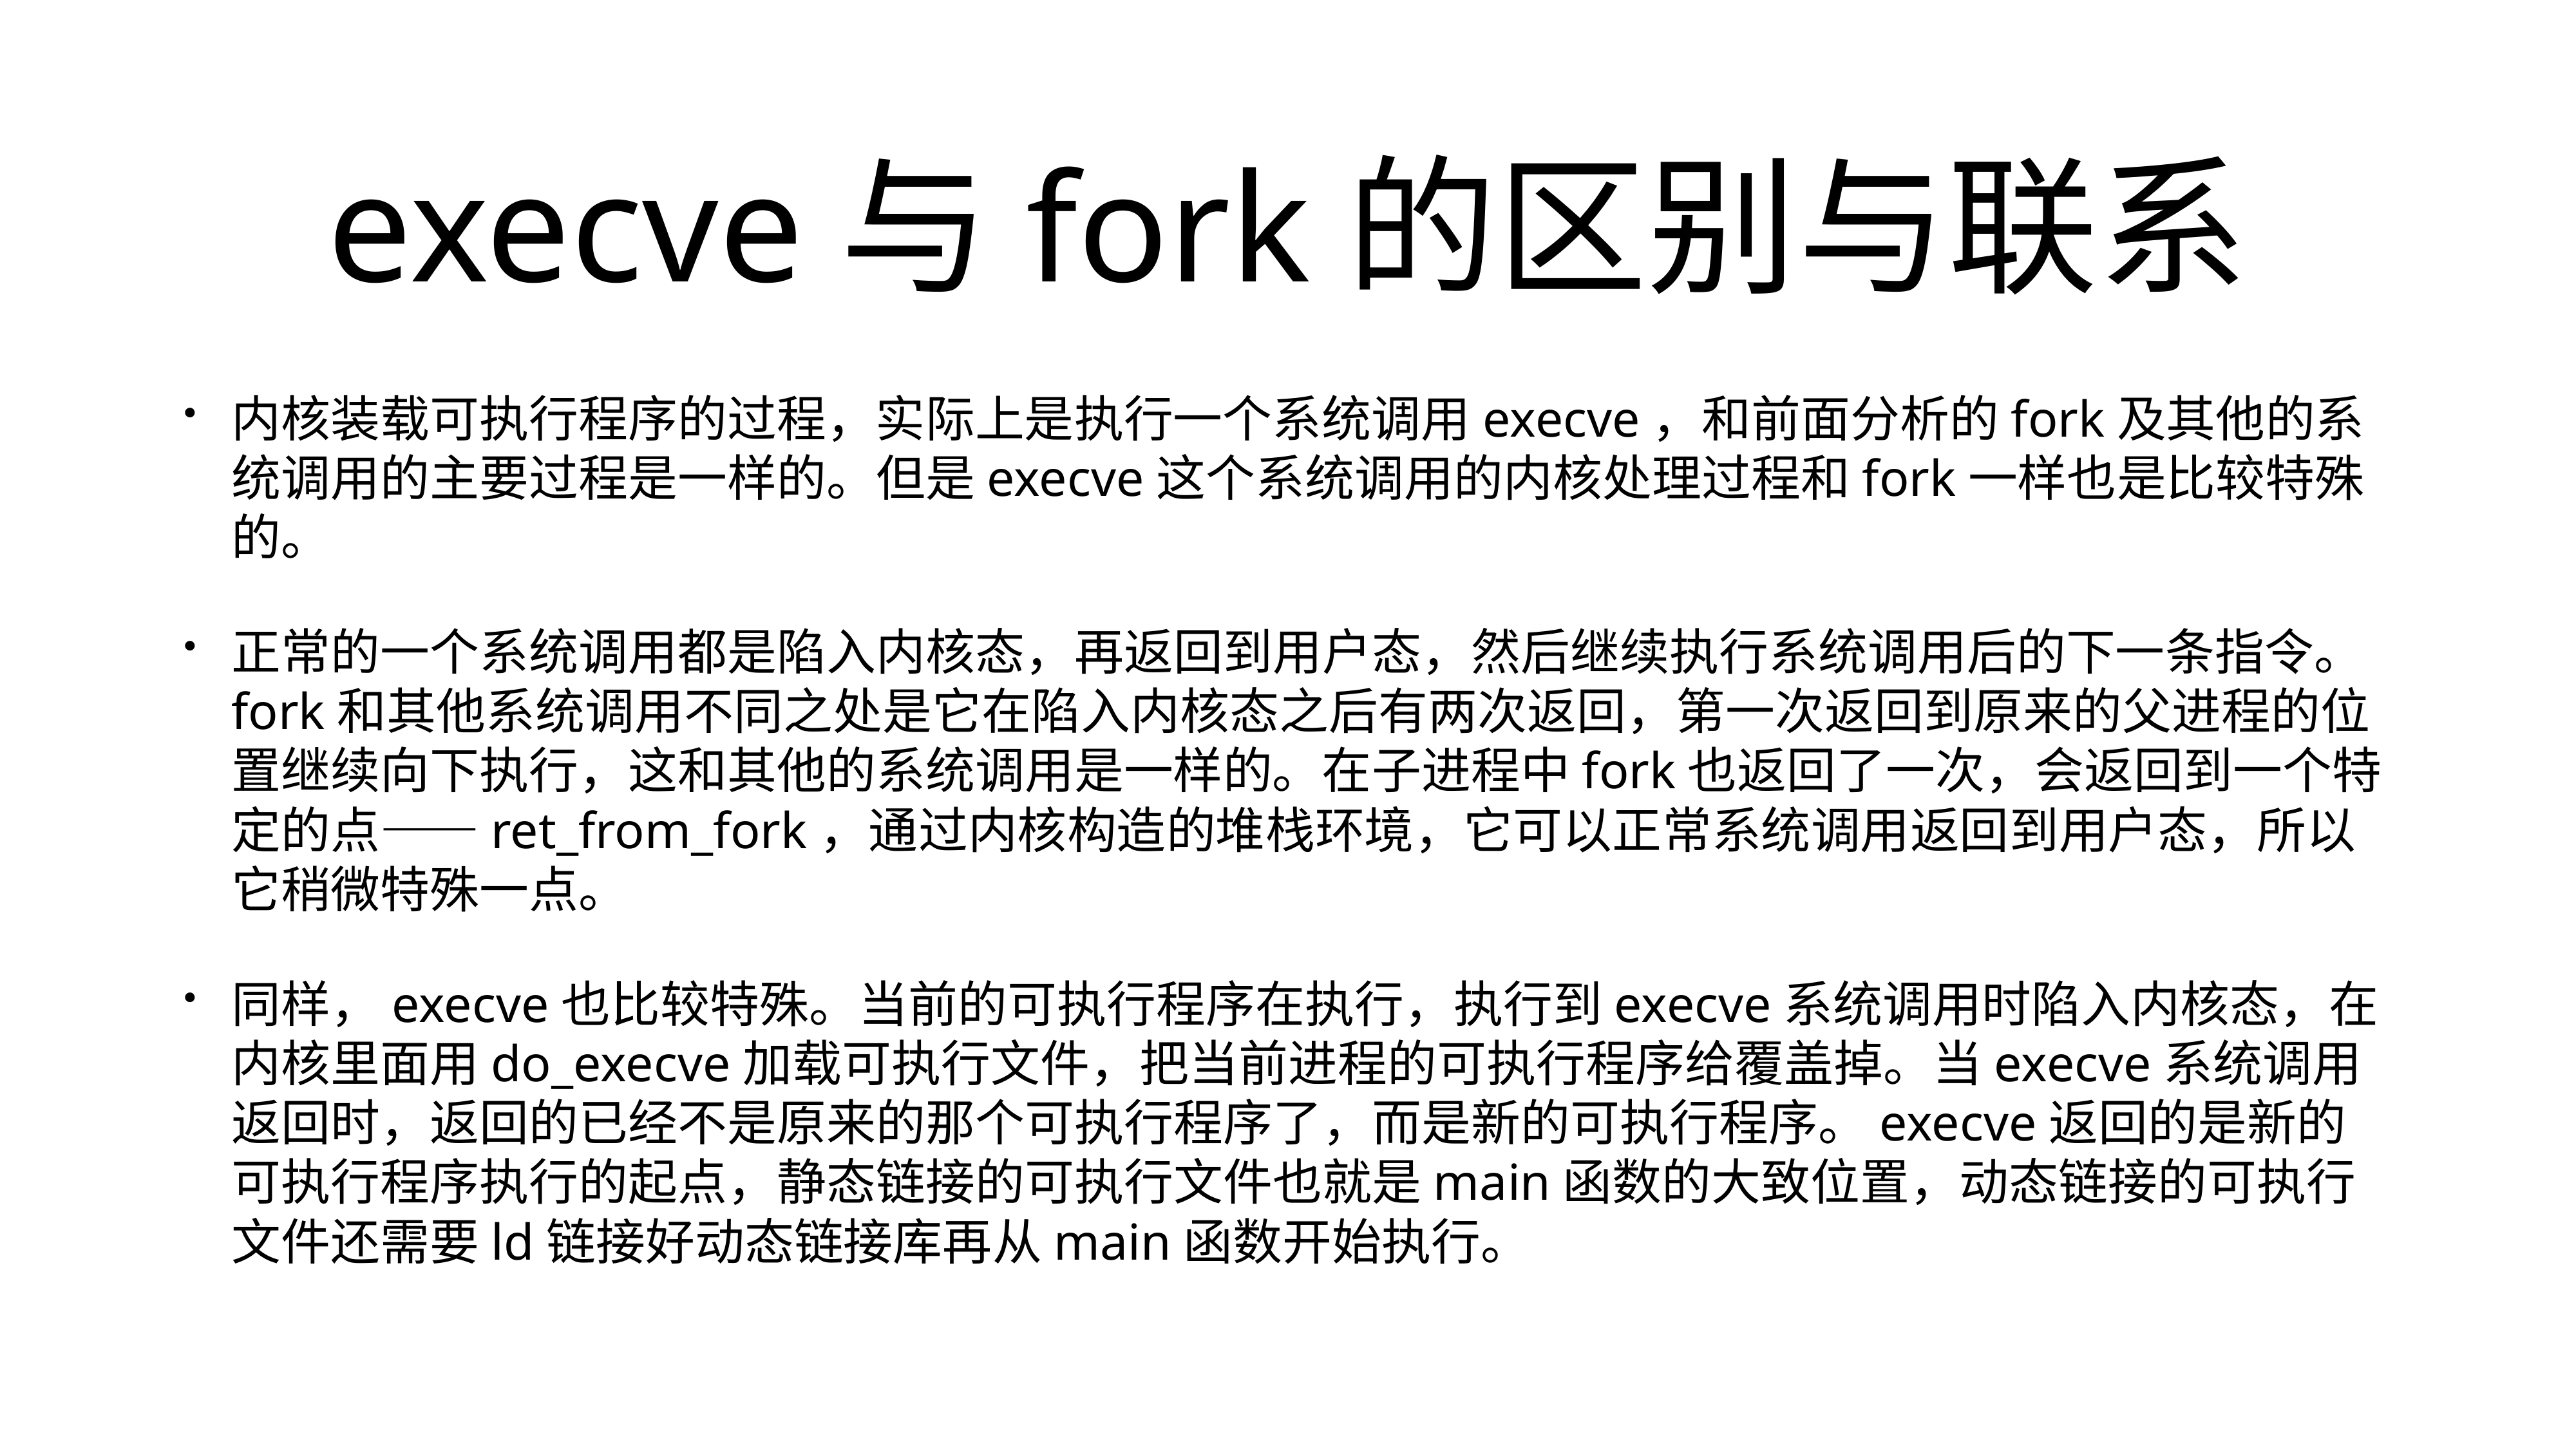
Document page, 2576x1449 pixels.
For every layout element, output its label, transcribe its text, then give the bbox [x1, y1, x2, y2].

list 内核装载可执行程序的过程，实际上是执行一个系统调用execve，和前面分析的fork及其他的系统调用的主要过程是一样的。但是execve这个系统调用的内核处理过程和fork一样也是比较特殊的。 正常的一个系统调用都是陷入内核态，再返回到用户态，然后继续执行系统调用后的下一条指令。fork和其他系统调用不同之处是它在陷入内核态之后有两次返回，第一次返回到原来的父进程的位置继续向下执行，这和其他的系统调用是一样的。在子进程中fork也返回了一次，会返回到一个特定的点——ret_from_fork，通过内核构造的堆栈环境，它可以正常系统调用返回到用户态，所以它稍微特殊一点。 同样，execve也比较特殊。当前的可执行程序在执行，执行到execve系统调用时陷入内核态，在内核里面用do_execve加载可执行文件，把当前进程的可执行程序给覆盖掉。当execve系统调用返回时，返回的已经不是原来的那个可执行程序了，而是新的可执行程序。execve返回的是新的可执行程序执行的起点，静态链接的可执行文件也就是main函数的大致位置，动态链接的可执行文件还需要ld链接好动态链接库再从main函数开始执行。 [178, 341, 2398, 1316]
title execve与fork的区别与联系 [178, 100, 2398, 341]
